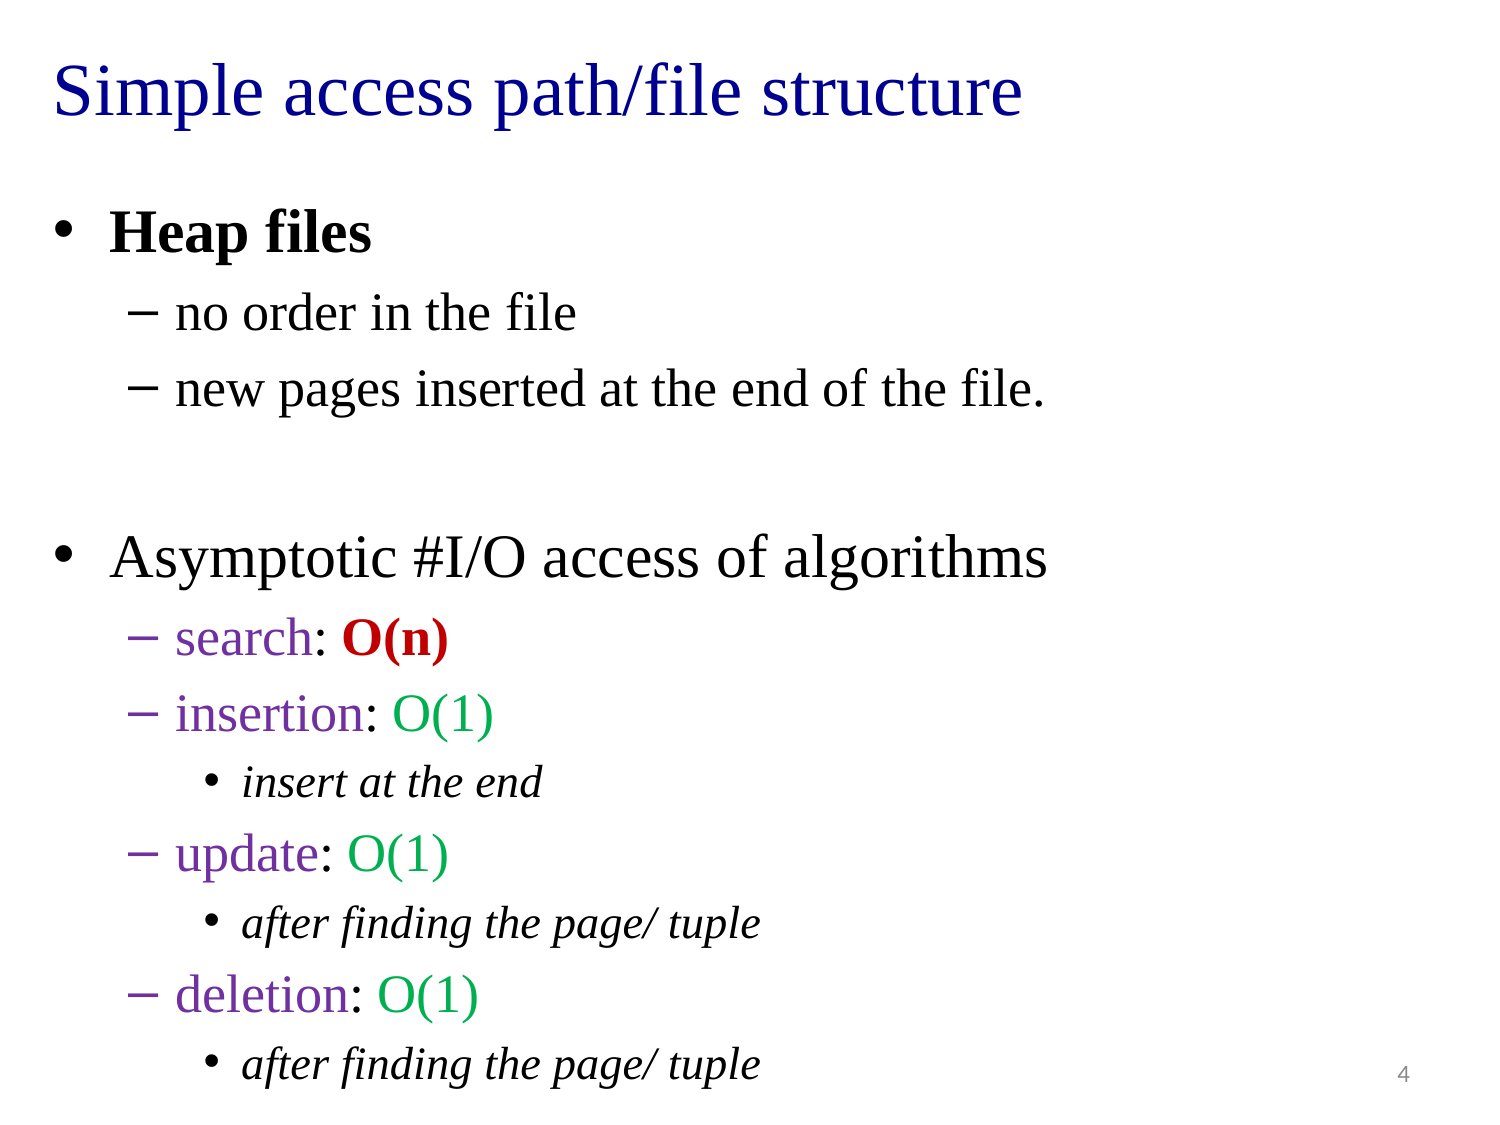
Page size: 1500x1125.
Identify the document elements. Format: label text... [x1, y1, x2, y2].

title Simple access path/file structure [37, 7, 1470, 164]
list Heap files no order in the file new pages inserted at the end of the file. Asymptotic #I/O access of algorithms search: O(n) insertion: O(1) insert at the end update: O(1) after finding the page/ tuple deletion: O(1) after finding the page/ tuple [37, 183, 1470, 1103]
slide_number 4 [1074, 1042, 1425, 1103]
